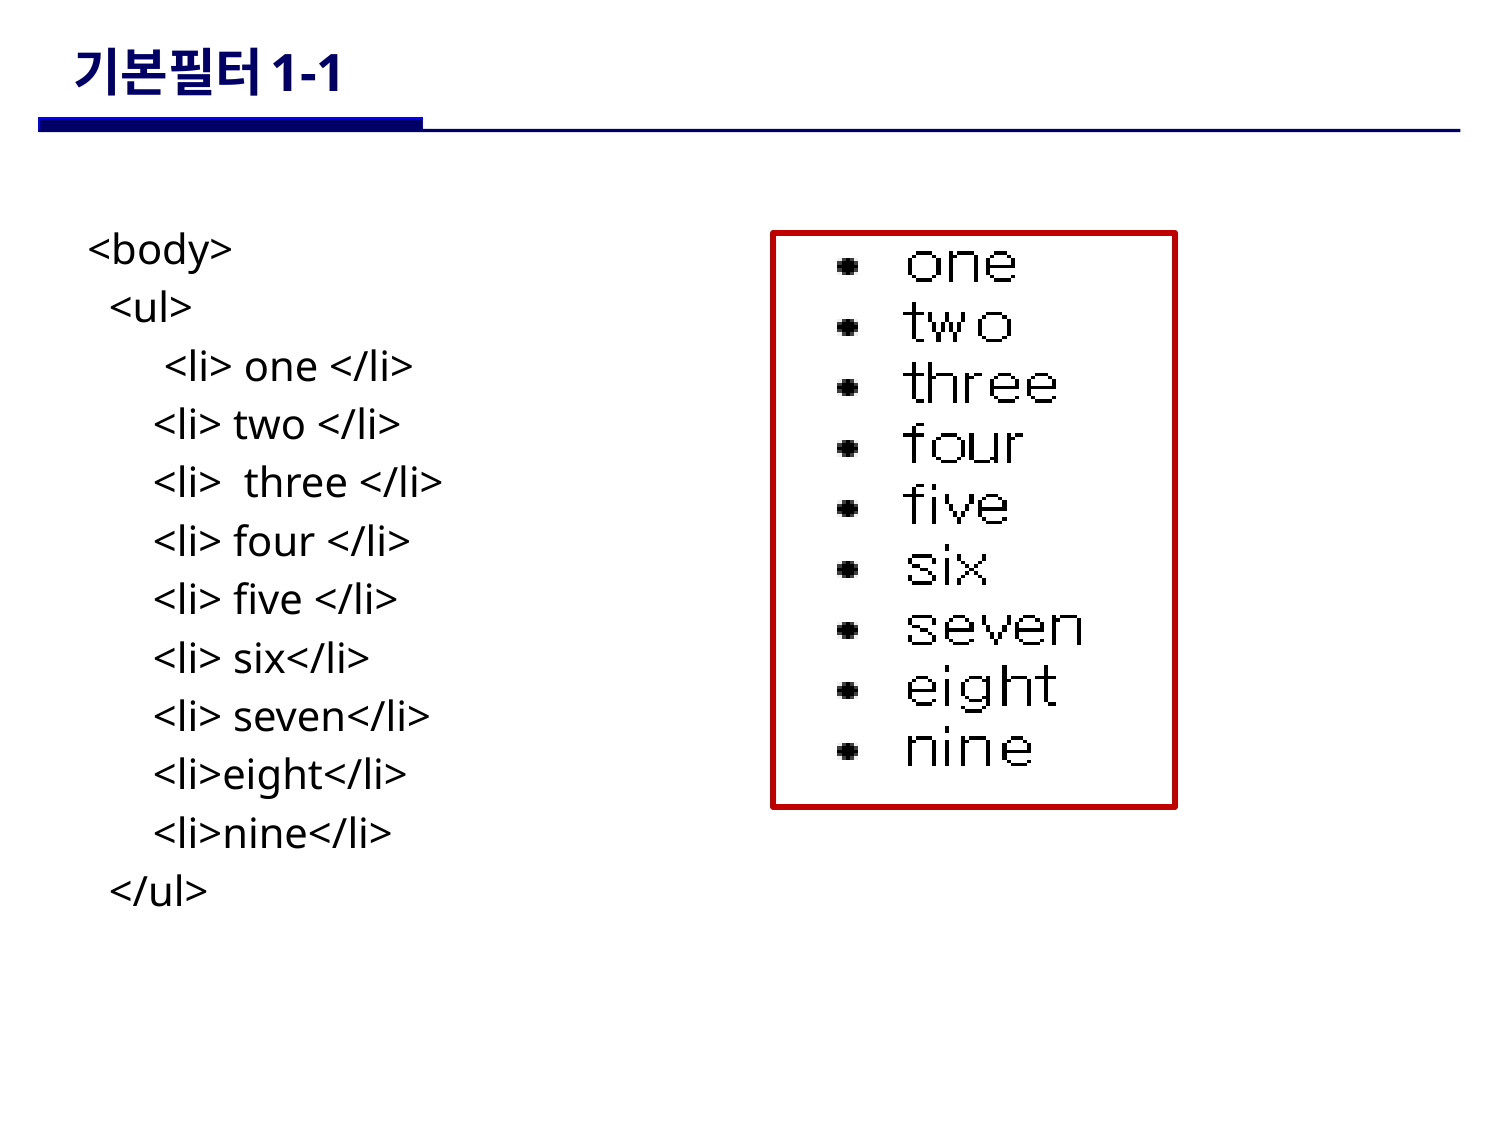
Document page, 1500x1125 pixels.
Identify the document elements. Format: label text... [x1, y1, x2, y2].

picture [776, 235, 1172, 804]
list <body> <ul> <li> one </li> <li> two </li> <li> three </li> <li> four </li> <li> five </li> <li> six</li> <li> seven</li> <li>eight</li> <li>nine</li> </ul> [72, 157, 1460, 1072]
title 기본필터1-1 [58, 31, 1077, 110]
